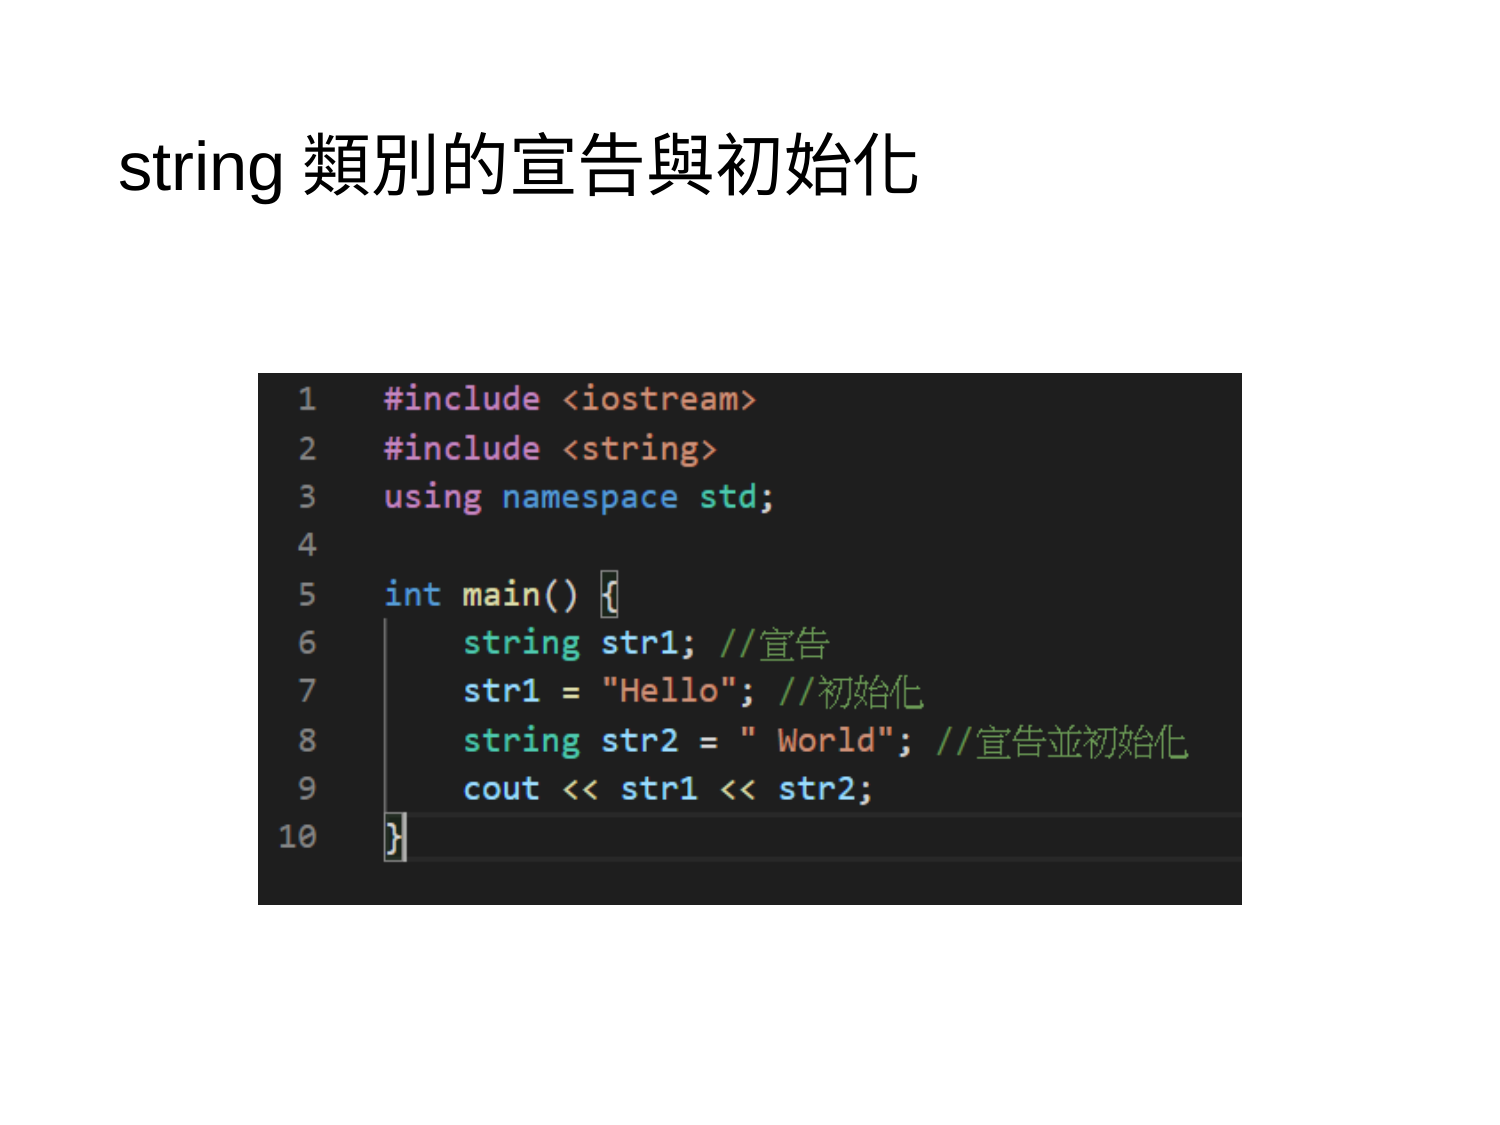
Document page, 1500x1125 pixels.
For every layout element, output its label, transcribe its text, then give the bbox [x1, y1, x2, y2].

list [258, 373, 1242, 905]
title string類別的宣告與初始化 [103, 59, 1397, 278]
